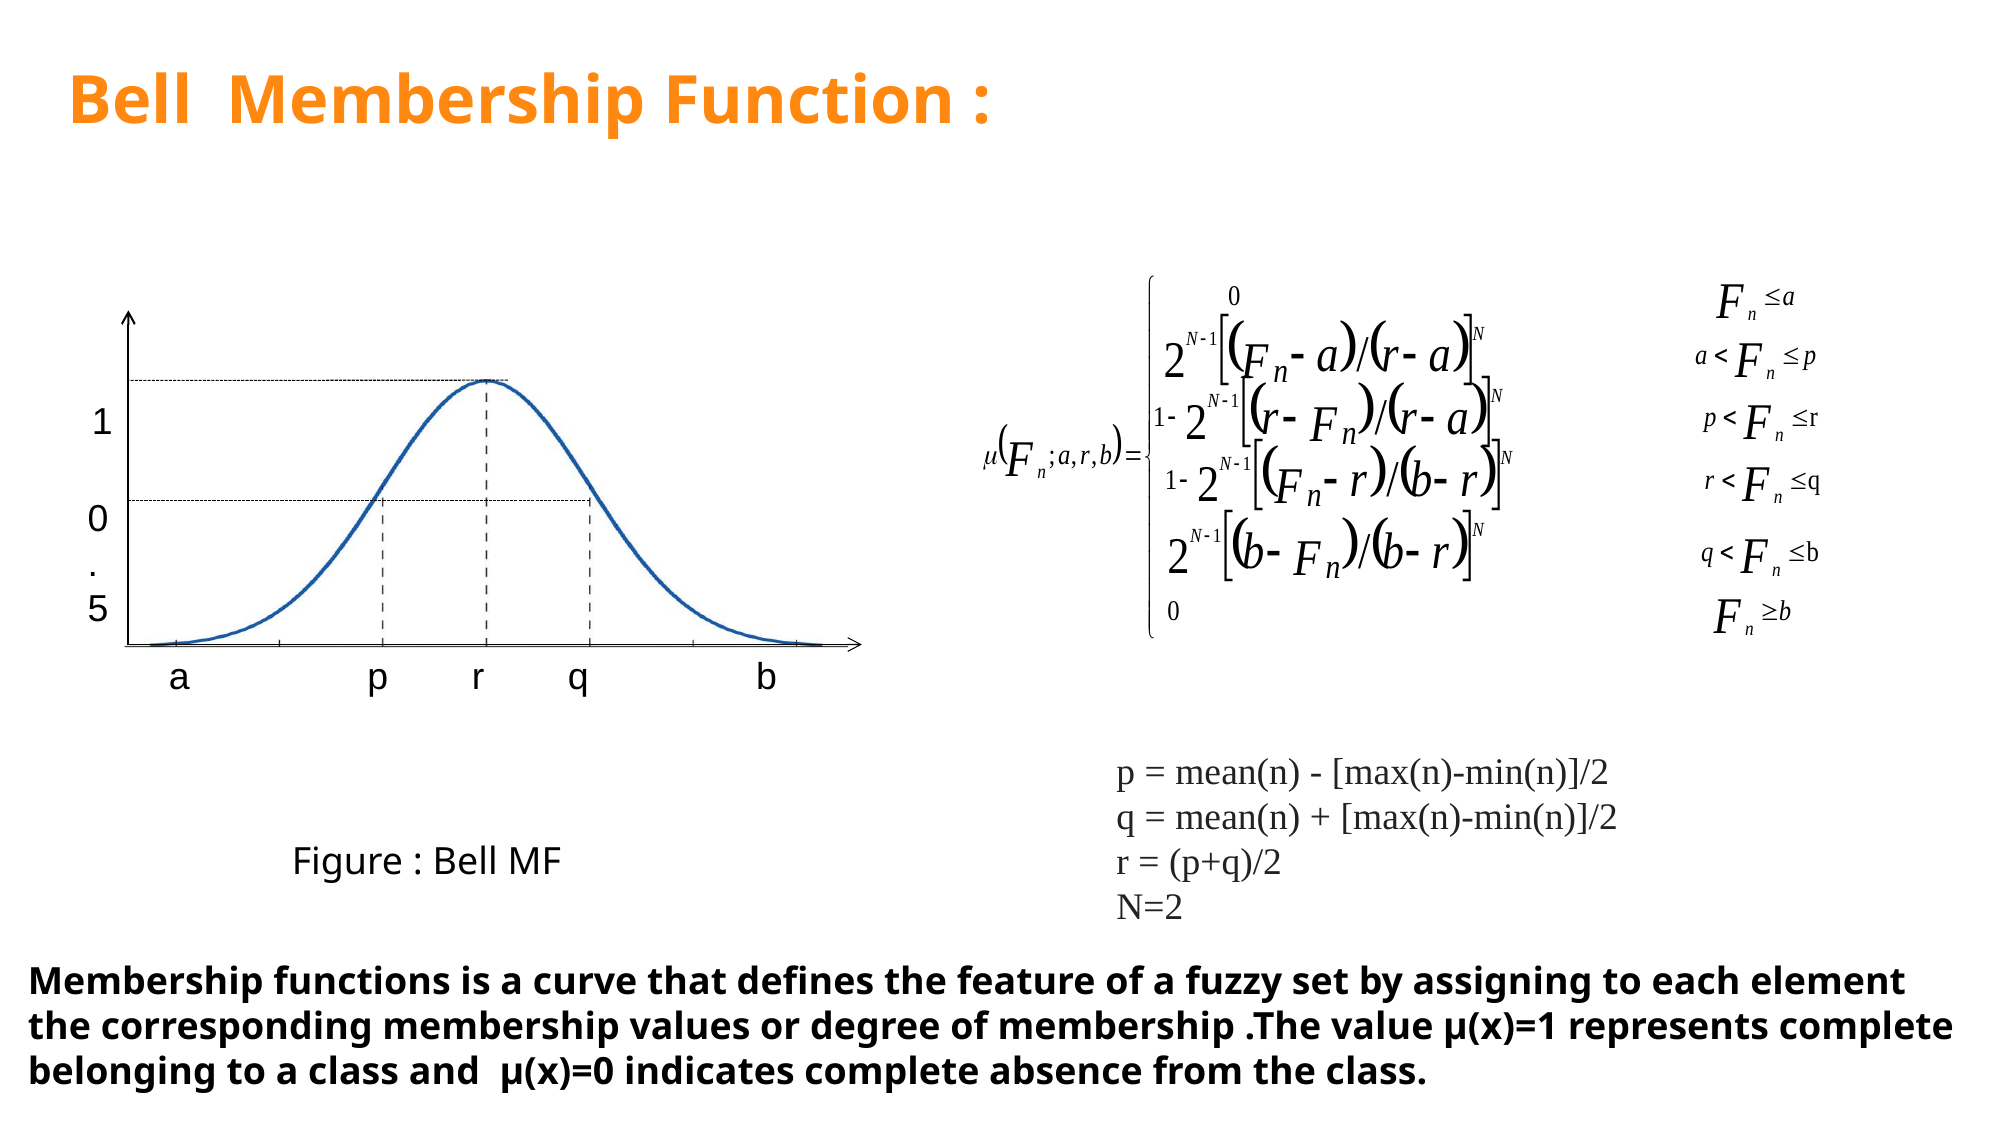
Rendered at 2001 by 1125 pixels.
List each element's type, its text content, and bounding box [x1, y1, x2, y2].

text_box Membership functions is a curve that defines the feature of a fuzzy set by assigning to each element the corresponding membership values or degree of membership .The value µ(x)=1 represents complete belonging to a class and µ(x)=0 indicates complete absence from the class. [13, 949, 1971, 1100]
text_box Bell Membership Function : [52, 49, 1961, 145]
text_box Figure : Bell MF [277, 829, 577, 890]
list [977, 269, 1935, 645]
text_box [80, 310, 868, 695]
text_box p = mean(n) - [max(n)-min(n)]/2 q = mean(n) + [max(n)-min(n)]/2 r = (p+q)/2 N=2 [1101, 739, 1935, 949]
